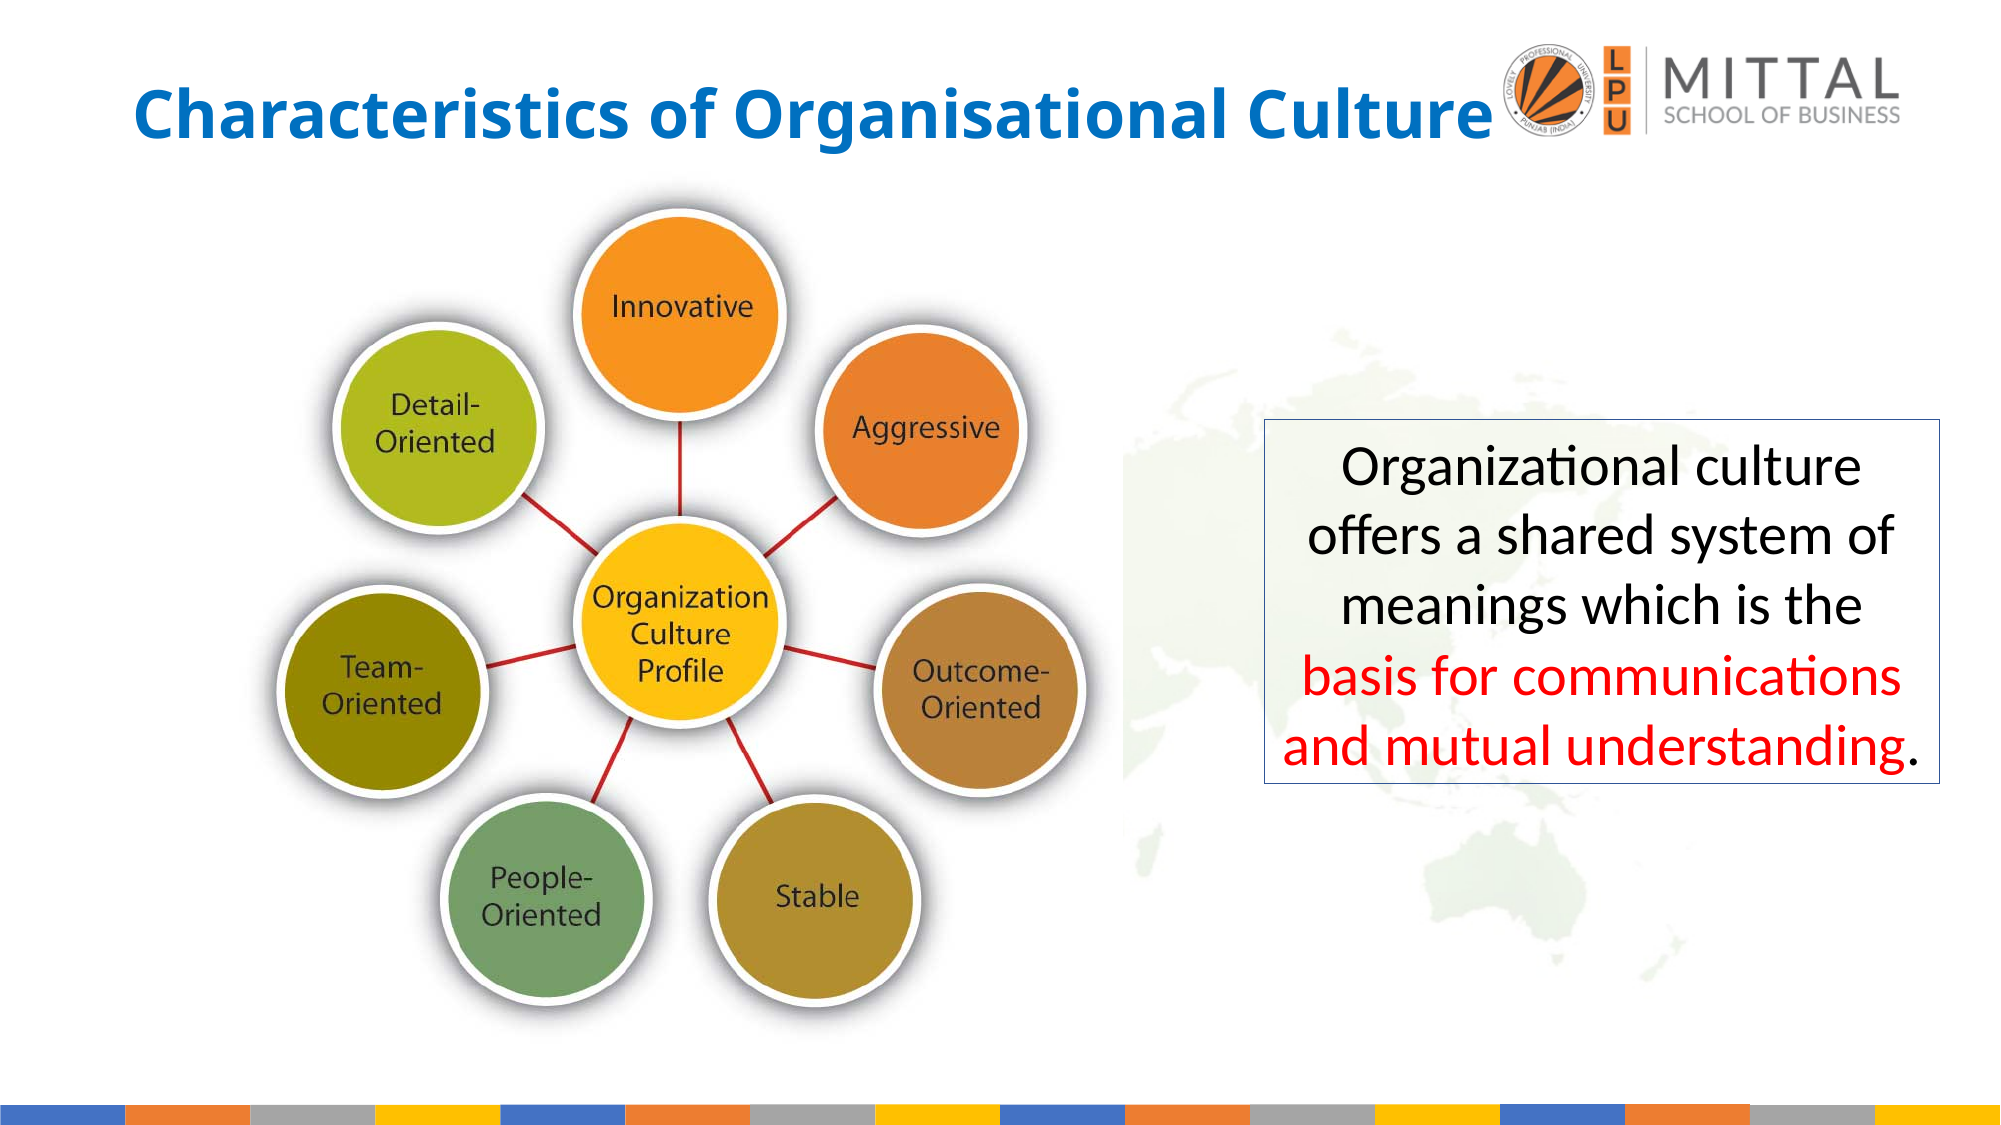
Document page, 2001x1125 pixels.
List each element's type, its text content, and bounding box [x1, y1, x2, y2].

text_box Organizational culture offers a shared system of meanings which is the basis for communications and mutual understanding. [1264, 419, 1940, 784]
picture [0, 0, 2001, 1125]
list Characteristics of Organisational Culture [0, 53, 1814, 180]
